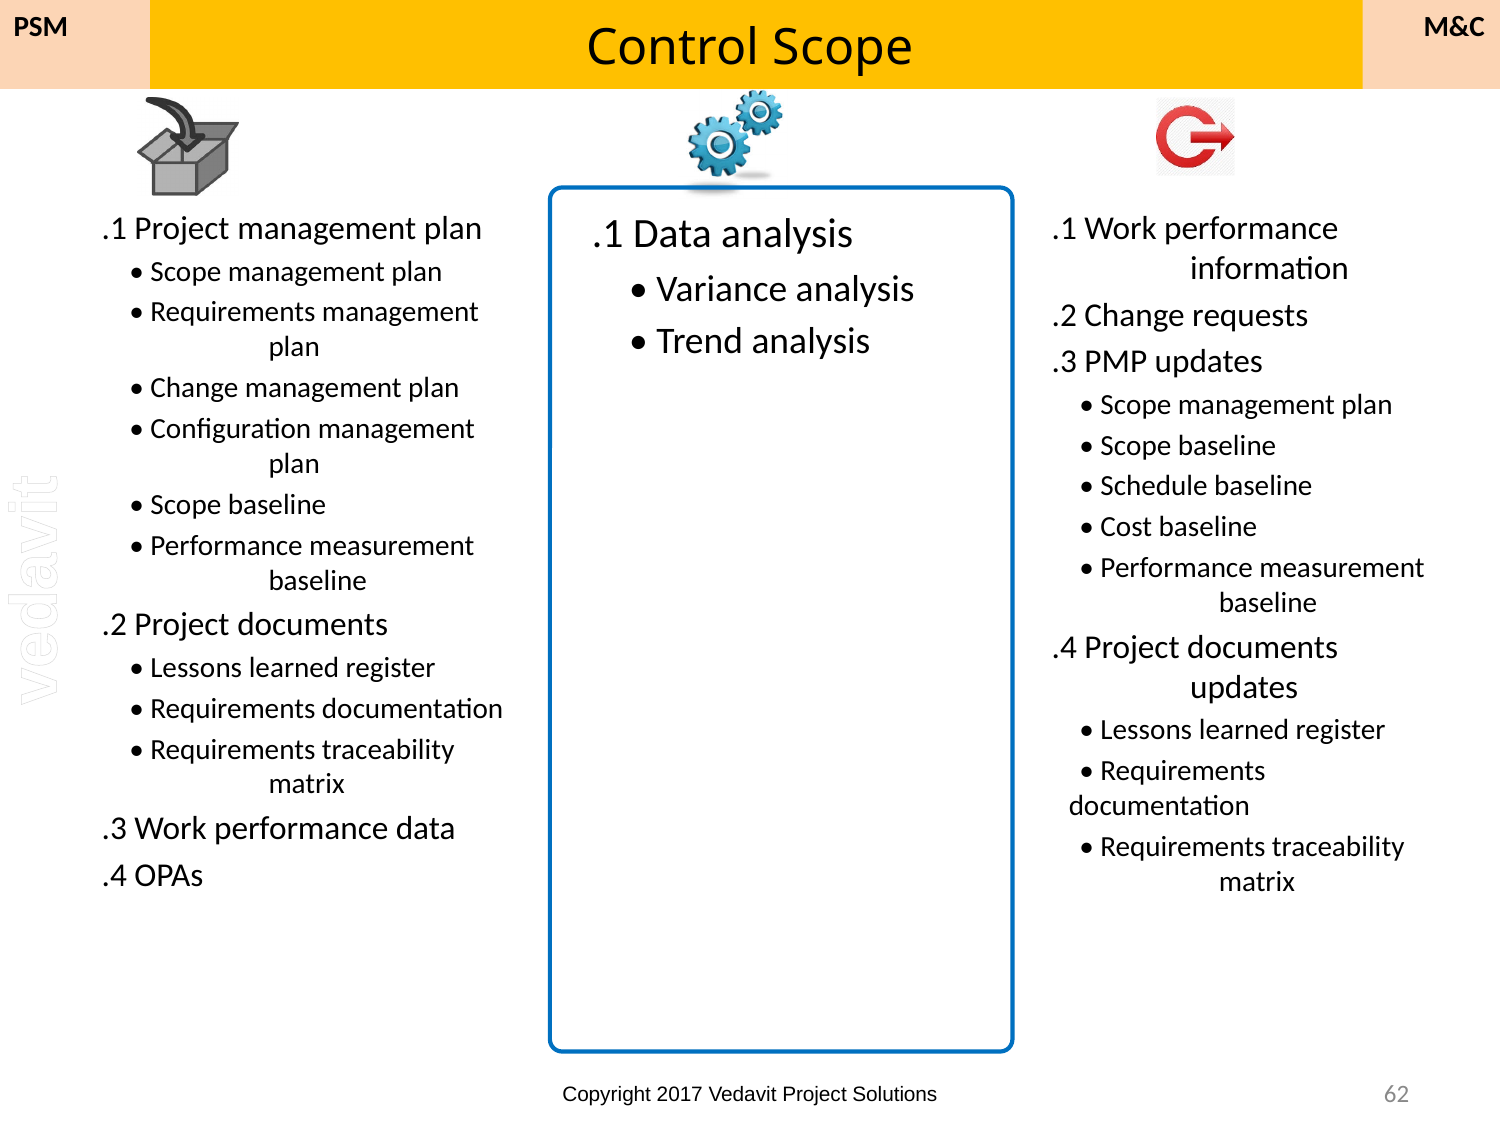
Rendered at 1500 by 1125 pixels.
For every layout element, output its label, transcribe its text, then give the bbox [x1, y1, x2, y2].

slide_number 118 [1074, 1062, 1425, 1123]
title Control Scope [0, 0, 1500, 90]
picture [137, 97, 239, 196]
list PSM [0, 0, 150, 89]
list .1 Data analysis • Variance analysis • Trend analysis [562, 198, 988, 1038]
list M&C [1362, 0, 1500, 89]
list .1 Project management plan • Scope management plan • Requirements management plan • Change management plan • Configuration management plan • Scope baseline • Performance measurement baseline .2 Project documents • Lessons learned register • Requirements documentation • Requirements traceability matrix .3 Work performance data .4 OPAs [75, 198, 538, 1038]
picture [1156, 97, 1235, 176]
picture [678, 90, 788, 185]
picture [678, 190, 788, 198]
list .1 Work performance information .2 Change requests .3 PMP updates • Scope management plan • Scope baseline • Schedule baseline • Cost baseline • Performance measurement baseline .4 Project documents updates • Lessons learned register • Requirements documentation • Requirements traceability matrix [1025, 198, 1468, 1051]
